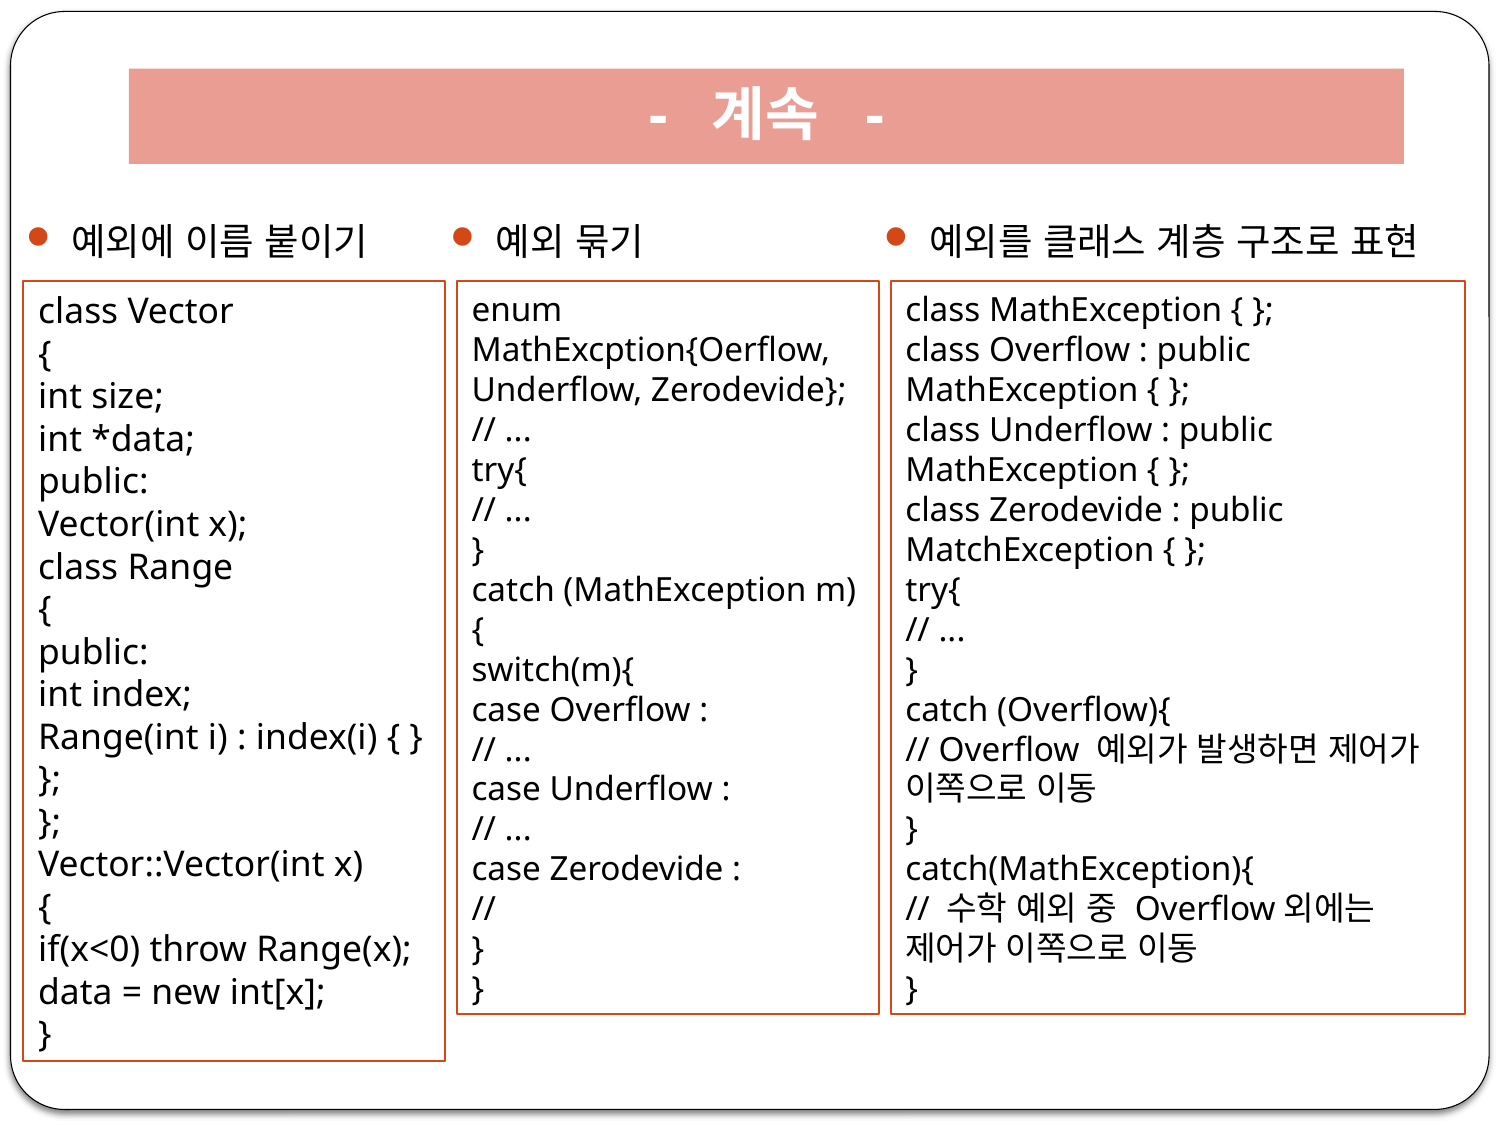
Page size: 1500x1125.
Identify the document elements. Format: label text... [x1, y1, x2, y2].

text_box 예외 묶기 [435, 210, 869, 1125]
text_box 예외를 클래스 계층 구조로 표현 [869, 210, 1500, 1125]
text_box [0, 0, 1500, 75]
text_box 예외에 이름 붙이기 [11, 210, 435, 1125]
text_box class Vector { int size; int *data; public: Vector(int x); class Range { public: int index; Range(int i) : index(i) { } }; }; Vector::Vector(int x) { if(x<0) throw Range(x); data = new int[x]; } [22, 280, 435, 1062]
title - 계속 - [128, 75, 1404, 164]
